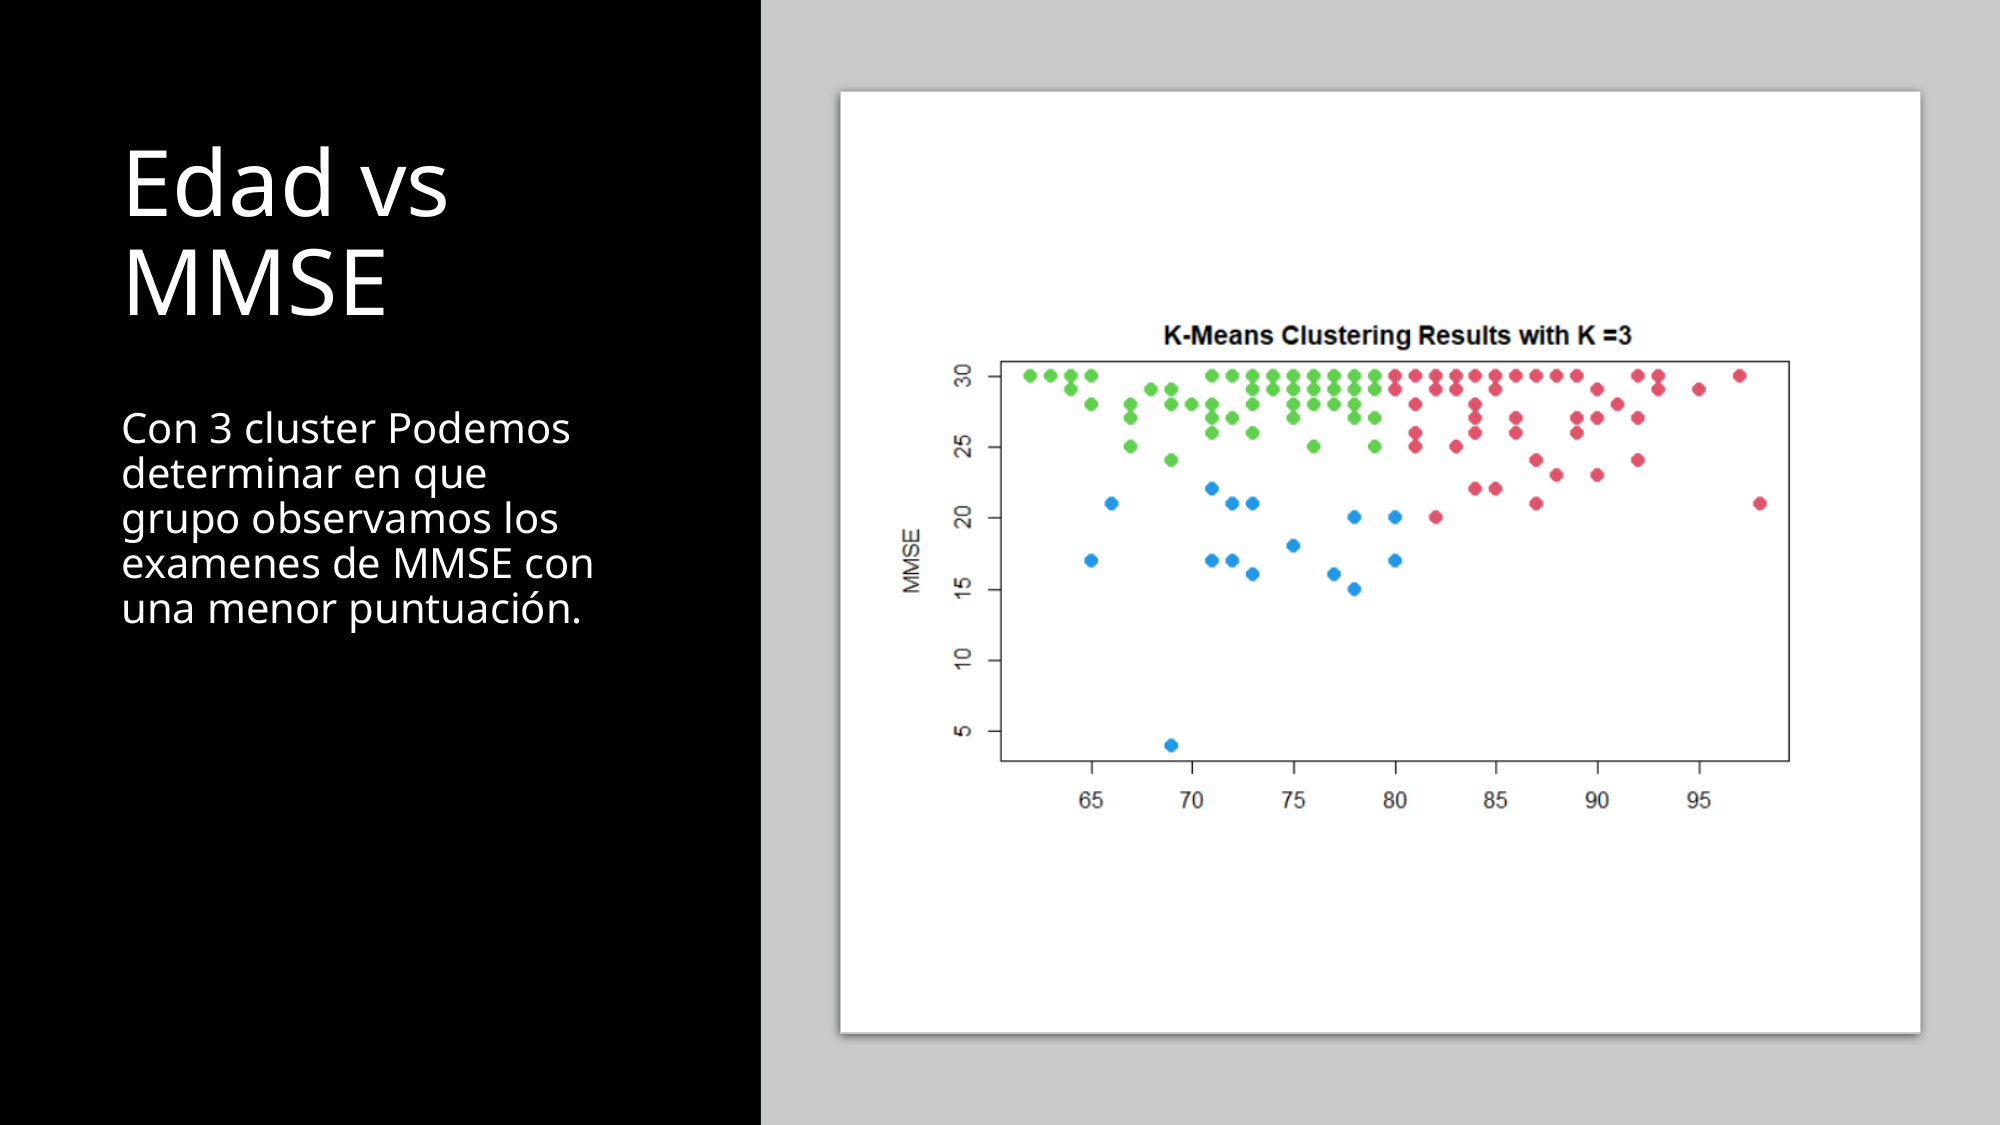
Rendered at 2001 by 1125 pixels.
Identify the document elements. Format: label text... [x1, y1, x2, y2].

text_box [760, 0, 2000, 1125]
picture [886, 293, 1875, 832]
text_box [839, 90, 1922, 1034]
list Con 3 cluster Podemos determinar en que grupo observamos los examenes de MMSE con una menor puntuación. [106, 399, 682, 1021]
title Edad vs MMSE [106, 103, 682, 370]
